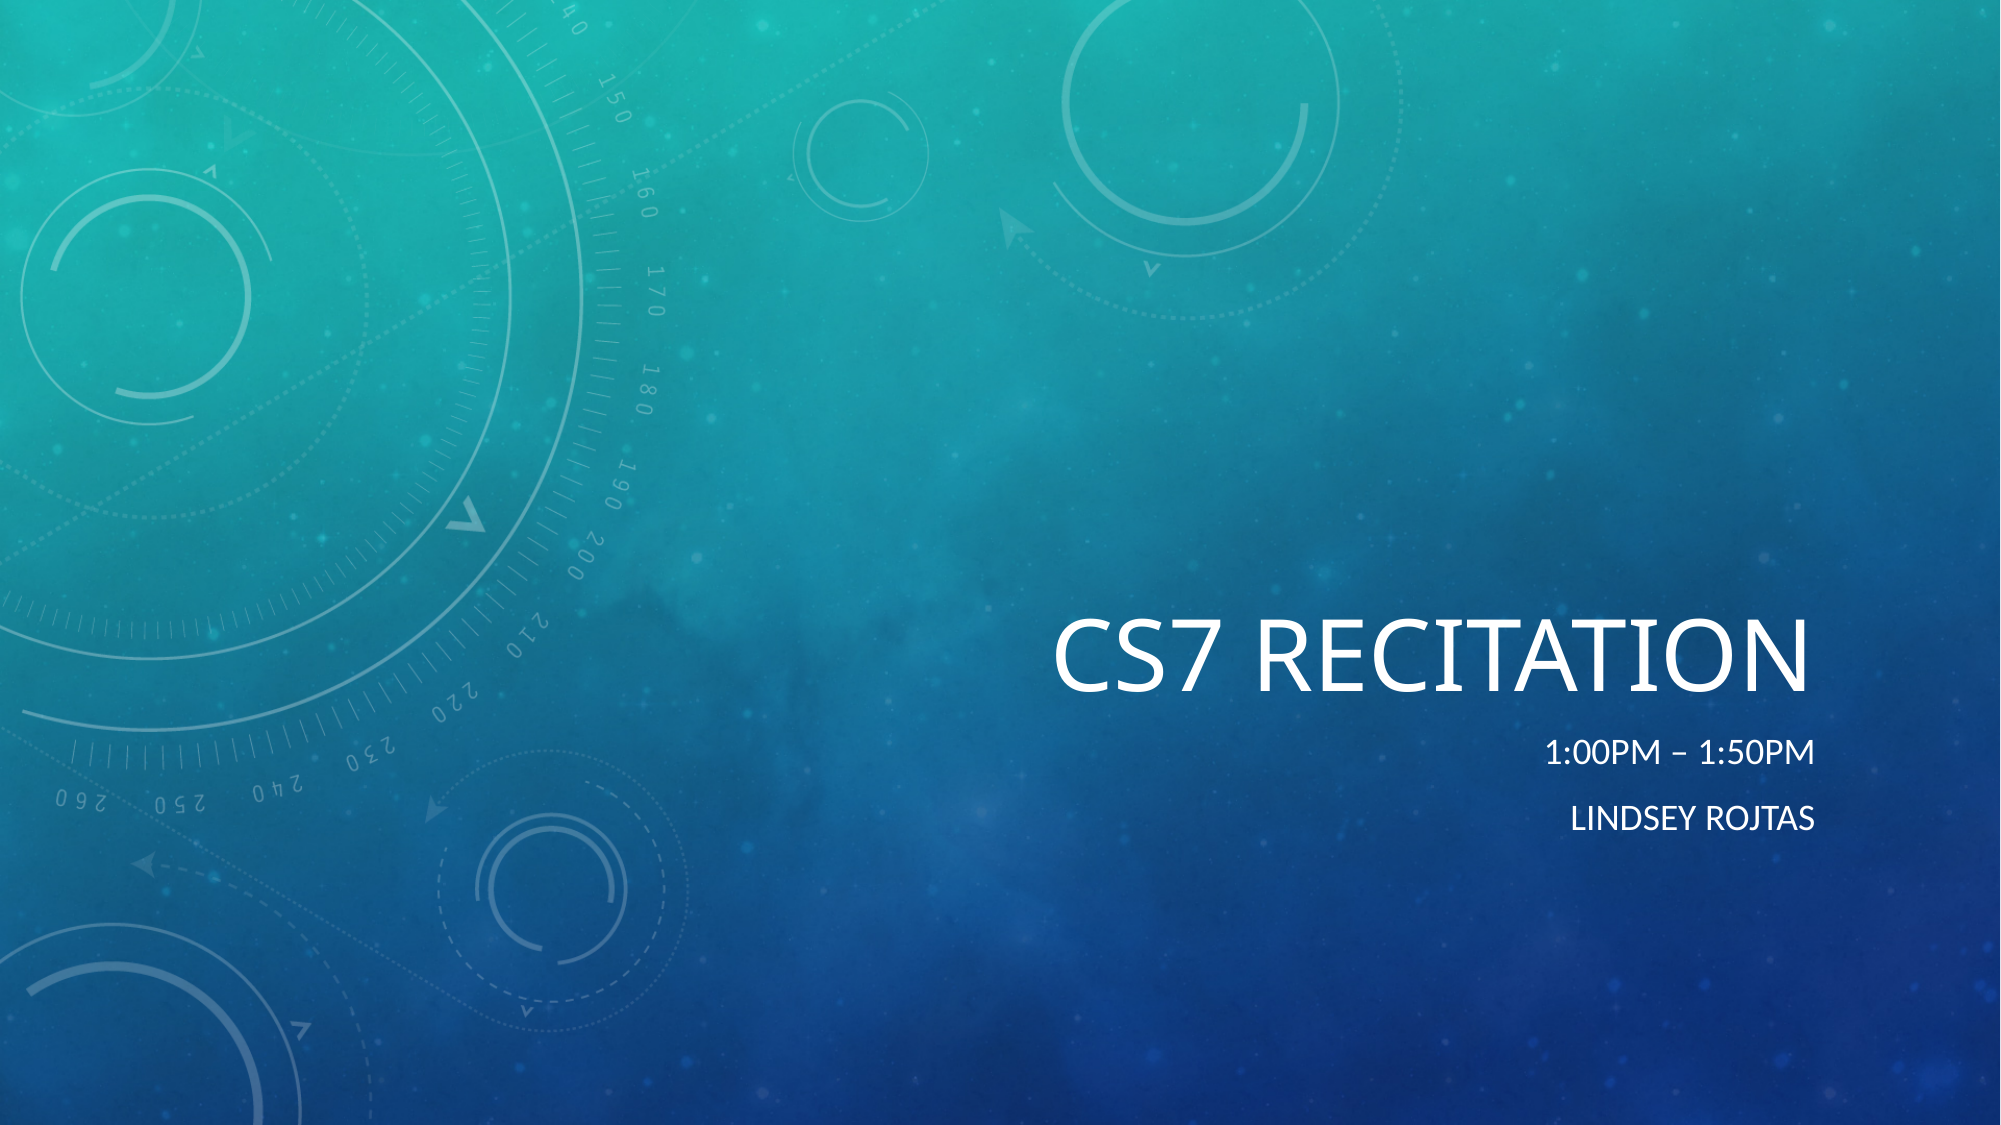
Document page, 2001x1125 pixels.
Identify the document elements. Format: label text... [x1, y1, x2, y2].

subtitle 1:00pm – 1:50pm Lindsey rojtas [650, 719, 1831, 950]
picture [0, 0, 2001, 1125]
title Cs7 recitation [650, 322, 1831, 719]
